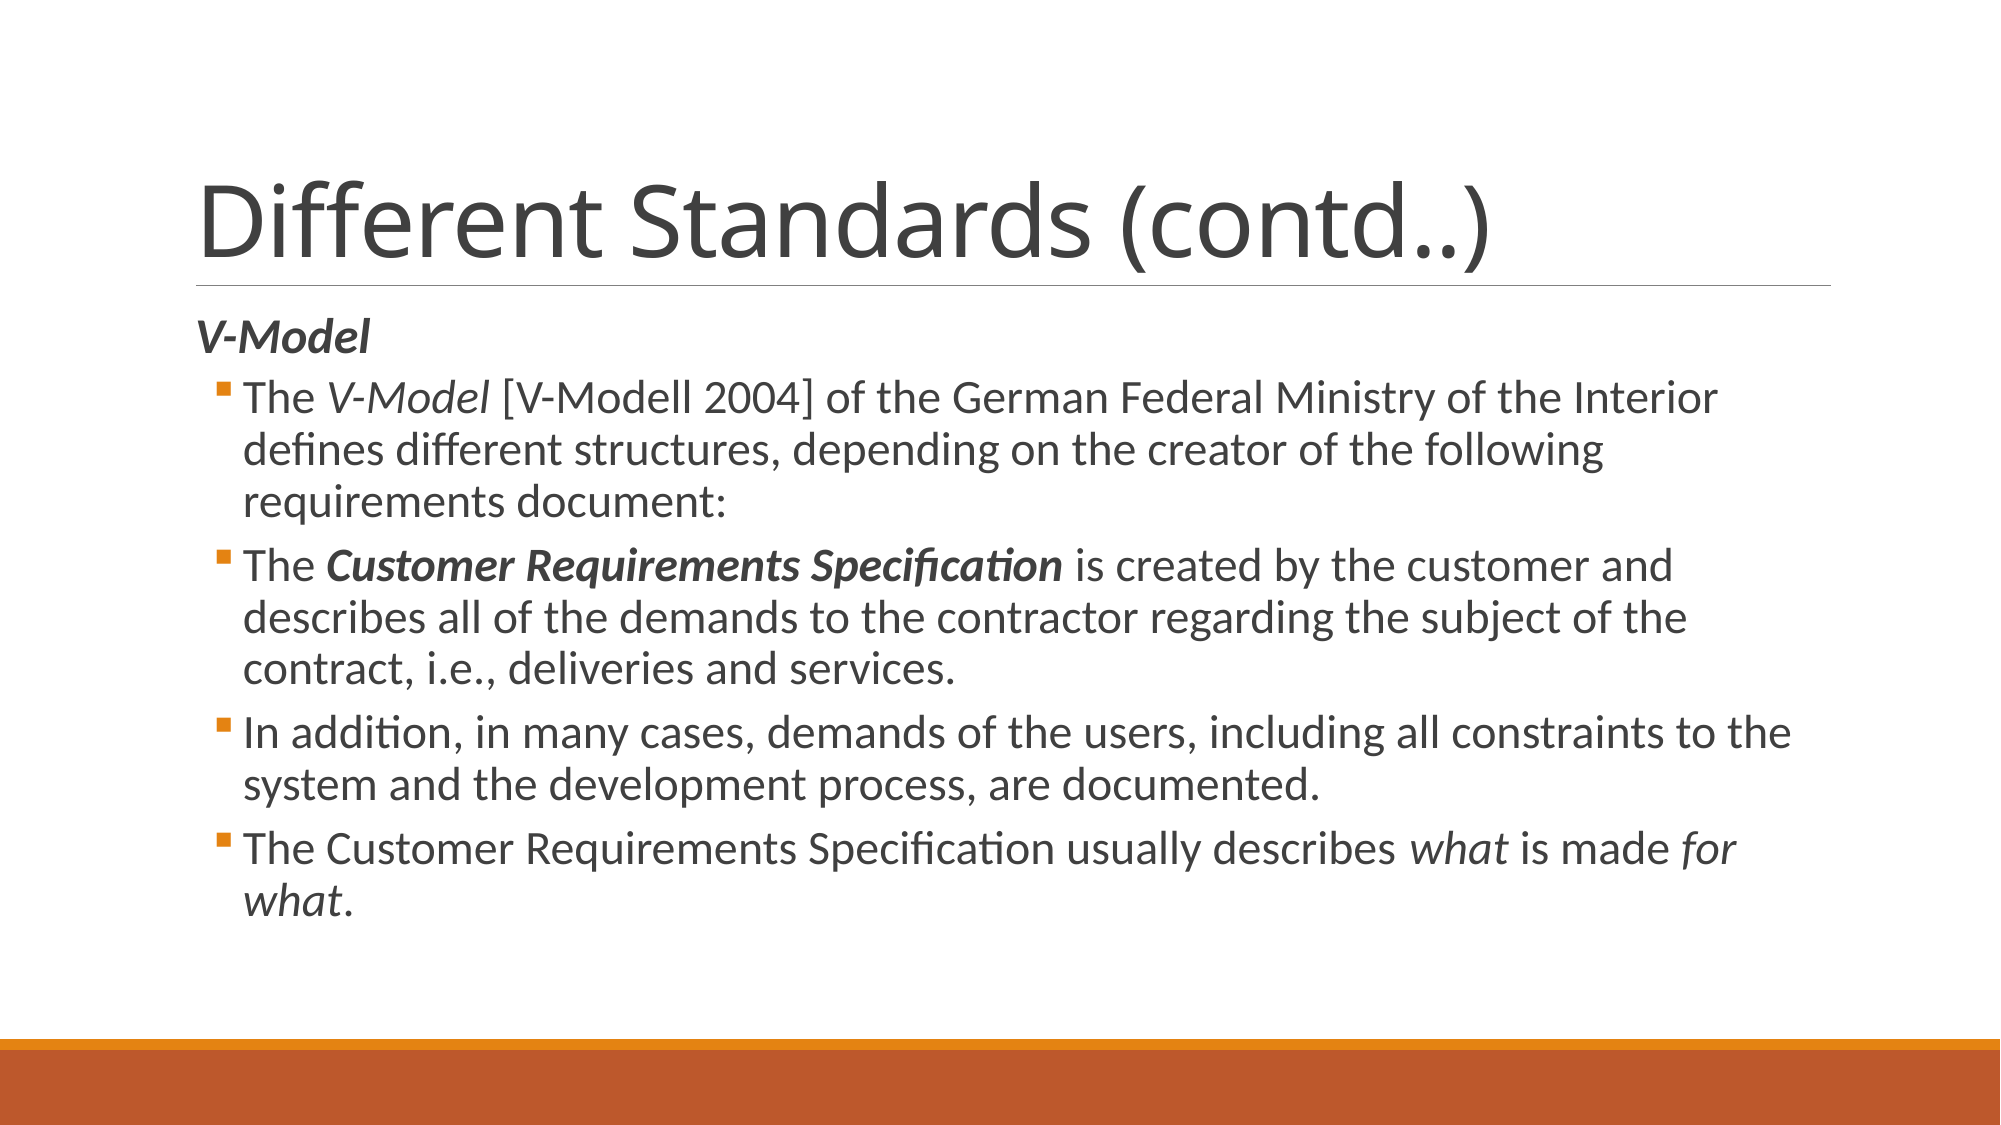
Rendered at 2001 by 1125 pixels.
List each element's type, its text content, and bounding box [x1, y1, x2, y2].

title Different Standards (contd..) [180, 47, 1830, 285]
list V-Model The V-Model [V-Modell 2004] of the German Federal Ministry of the Interior defines different structures, depending on the creator of the following requirements document: The Customer Requirements Specification is created by the customer and describes all of the demands to the contractor regarding the subject of the contract, i.e., deliveries and services. In addition, in many cases, demands of the users, including all constraints to the system and the development process, are documented. The Customer Requirements Specification usually describes what is made for what. [180, 302, 1830, 963]
